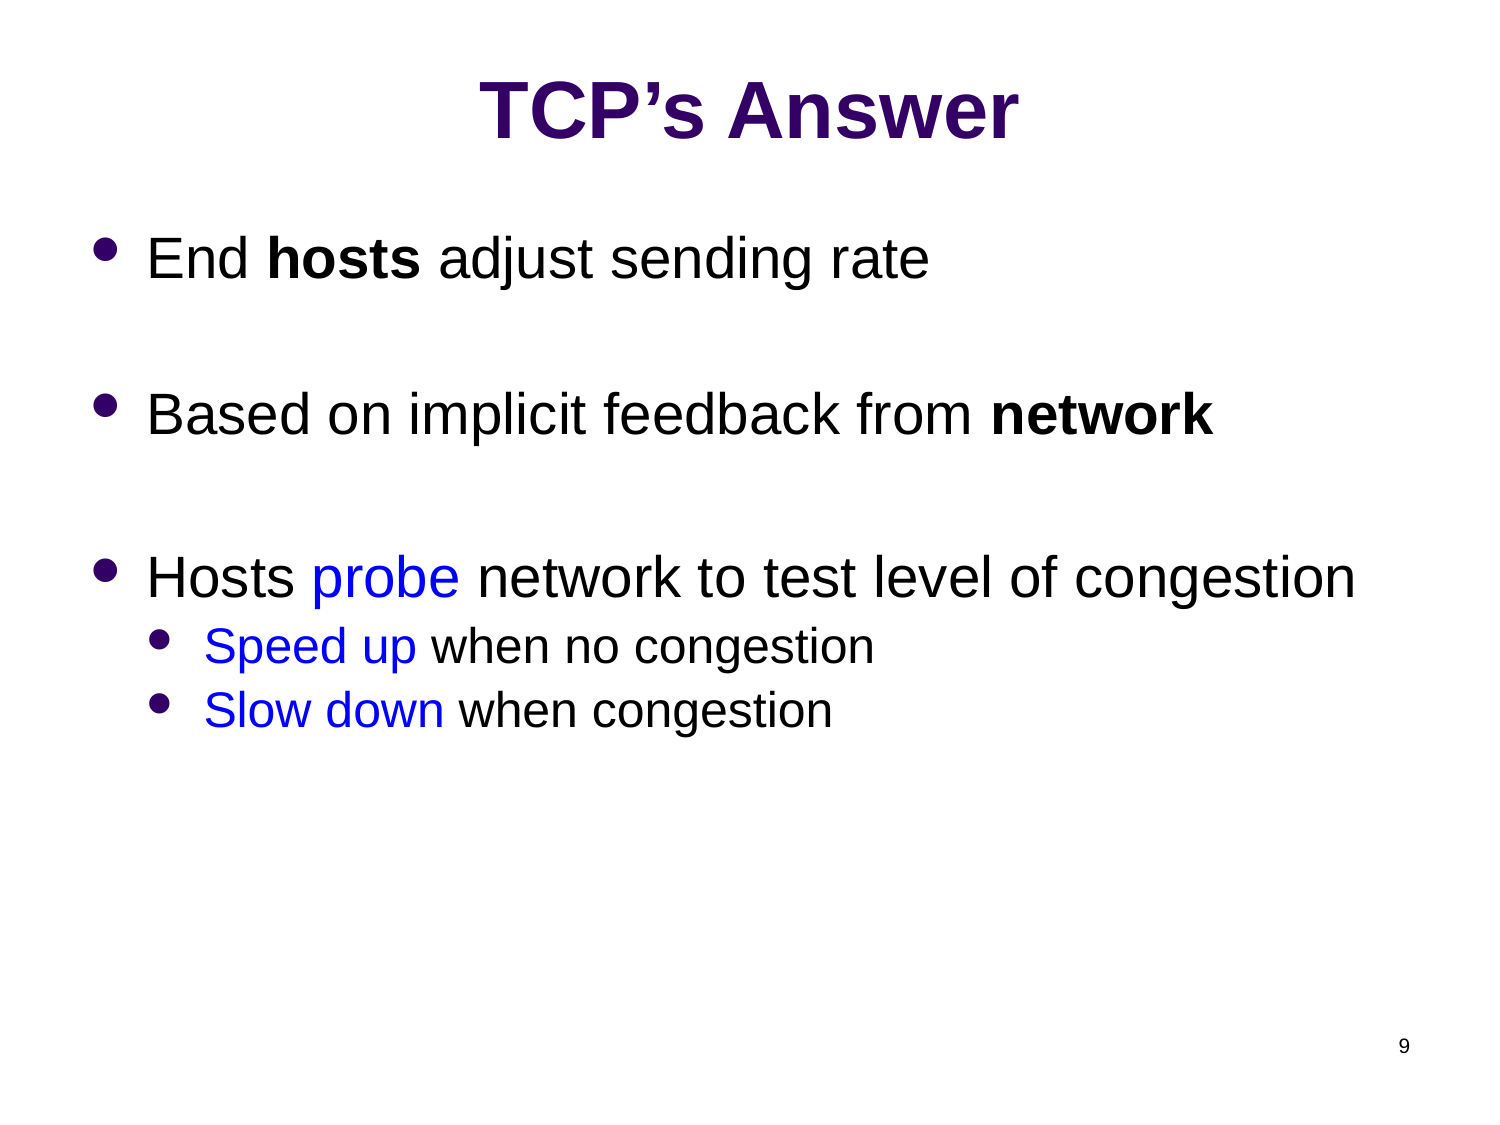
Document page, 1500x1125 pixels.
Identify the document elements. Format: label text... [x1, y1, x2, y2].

list End hosts adjust sending rate Based on implicit feedback from network Hosts probe network to test level of congestion Speed up when no congestion Slow down when congestion [75, 212, 1475, 1006]
title TCP’s Answer [0, 20, 1500, 163]
slide_number 9 [1074, 1024, 1426, 1101]
